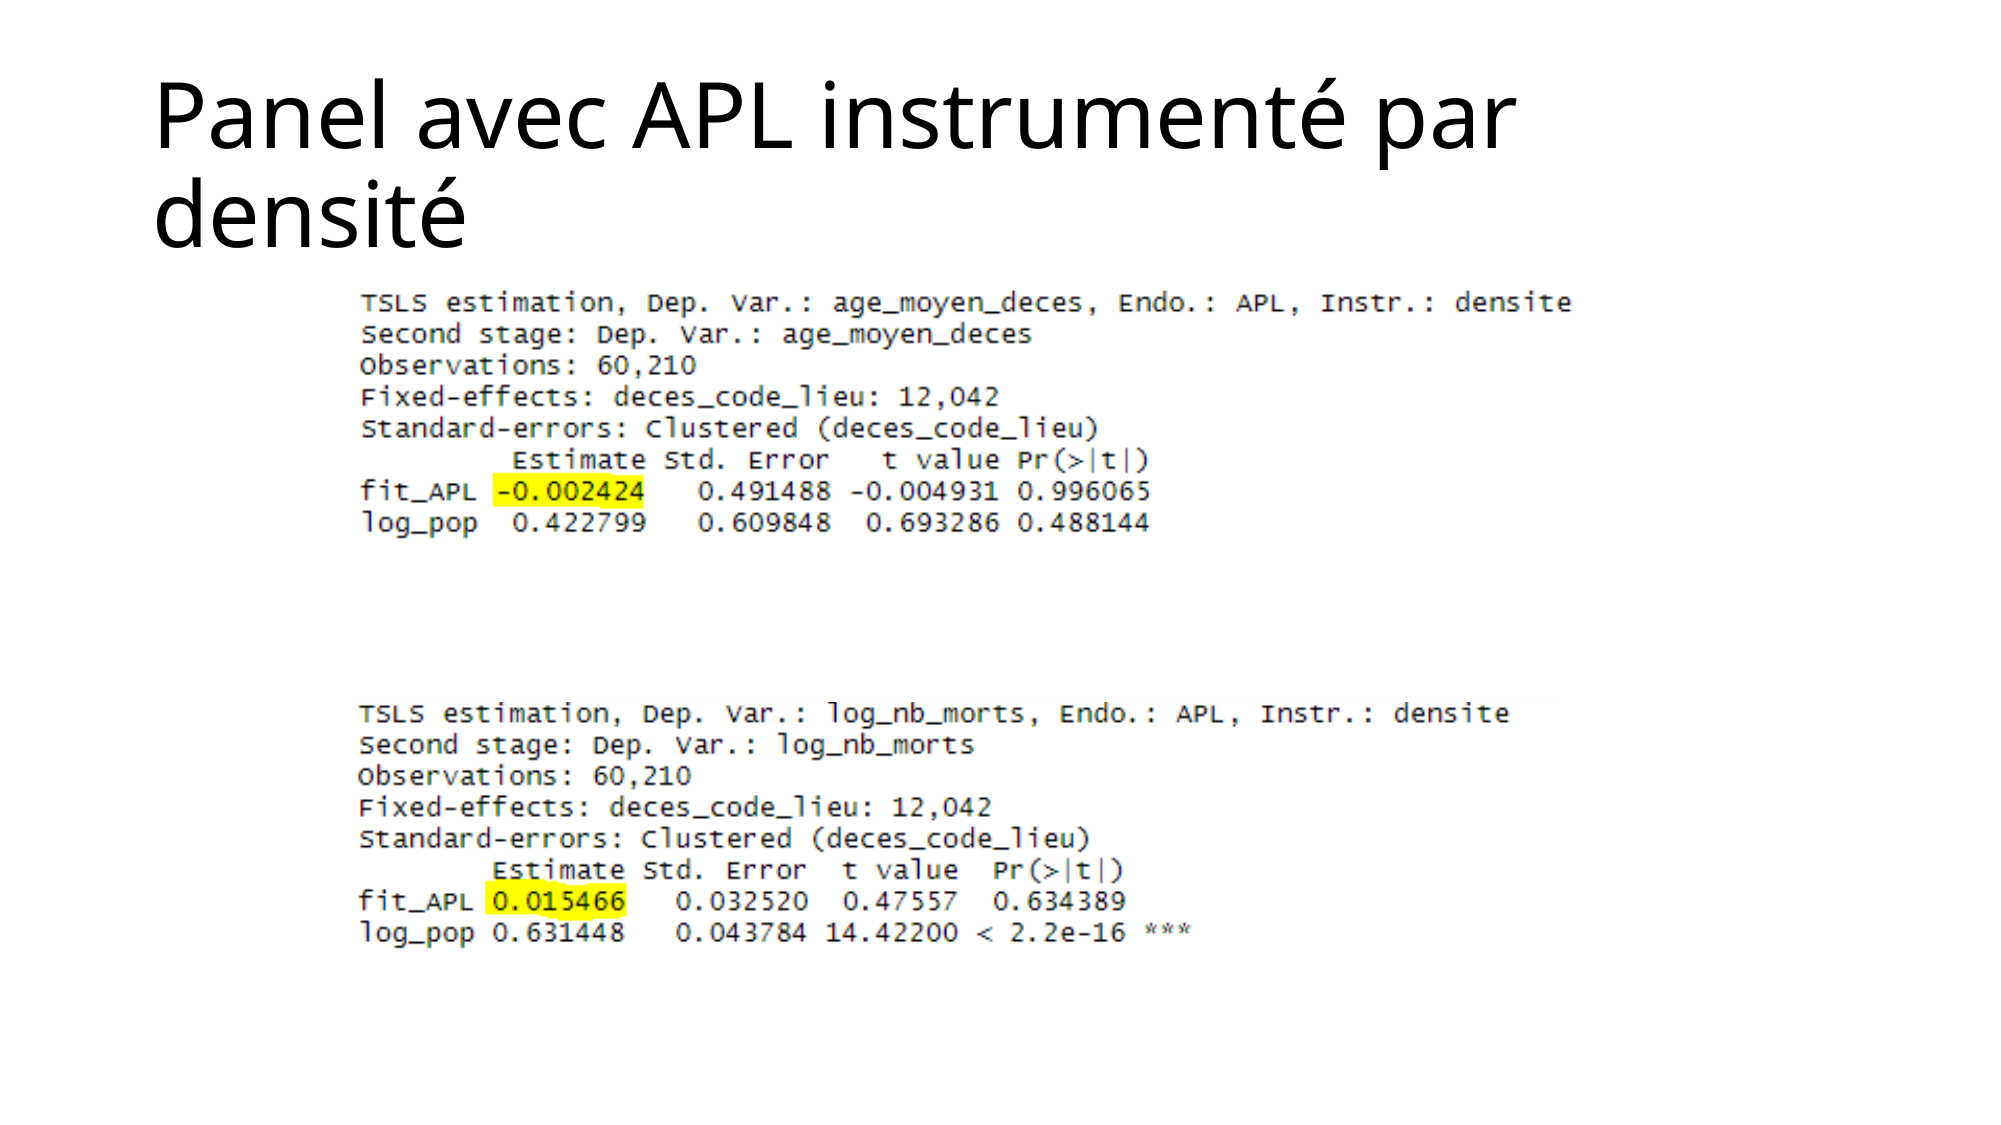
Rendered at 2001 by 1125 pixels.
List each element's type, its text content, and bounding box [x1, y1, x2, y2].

title Panel avec APL instrumenté par densité [137, 59, 1863, 278]
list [355, 289, 1587, 549]
picture [355, 702, 1560, 963]
